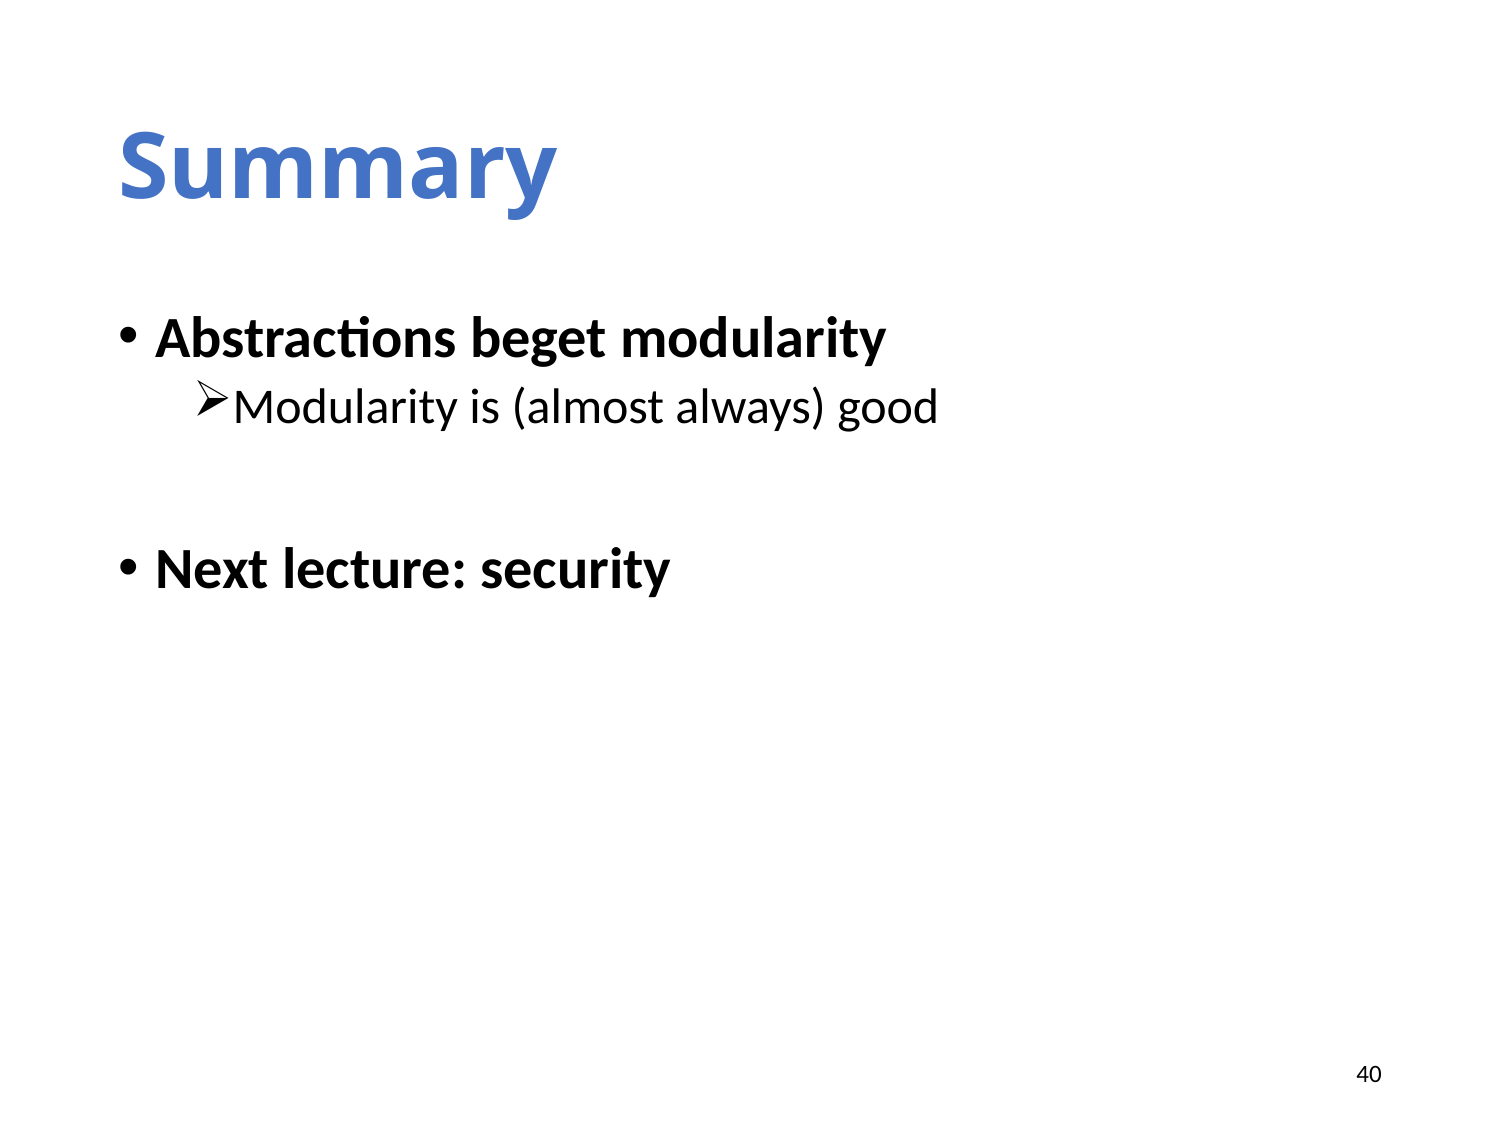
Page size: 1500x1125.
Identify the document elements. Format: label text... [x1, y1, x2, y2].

slide_number 40 [1059, 1042, 1397, 1103]
title Summary [103, 59, 1397, 278]
list Abstractions beget modularity Modularity is (almost always) good Next lecture: security [103, 299, 1397, 1014]
